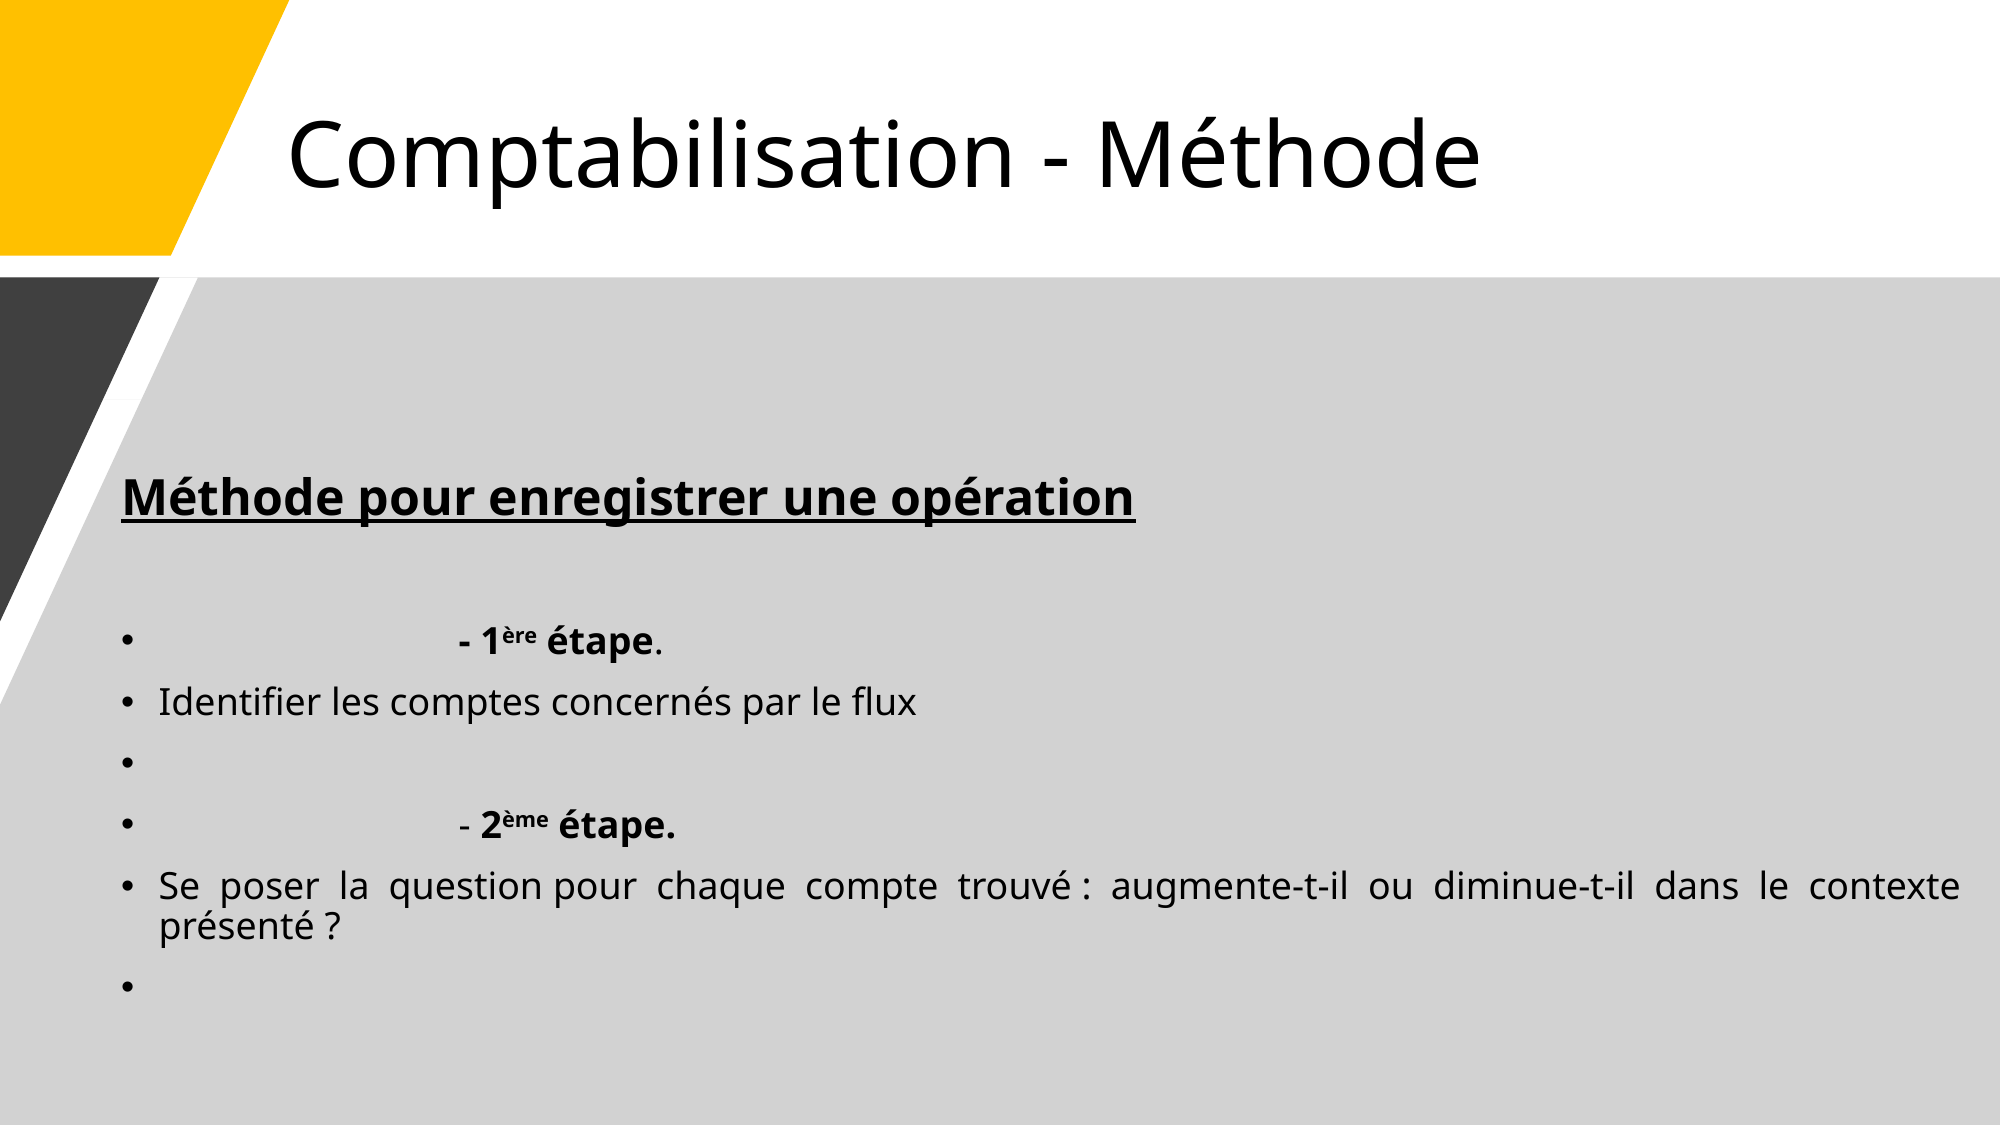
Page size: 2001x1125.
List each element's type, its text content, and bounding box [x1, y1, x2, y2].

text_box [0, 276, 162, 622]
text_box [0, 276, 2000, 1125]
text_box [0, 0, 291, 257]
list Méthode pour enregistrer une opération - 1ère étape. Identifier les comptes concernés par le flux - 2ème étape. Se poser la question pour chaque compte trouvé : augmente-t-il ou diminue-t-il dans le contexte présenté ? [106, 314, 1978, 1114]
title Comptabilisation - Méthode [271, 60, 1808, 255]
